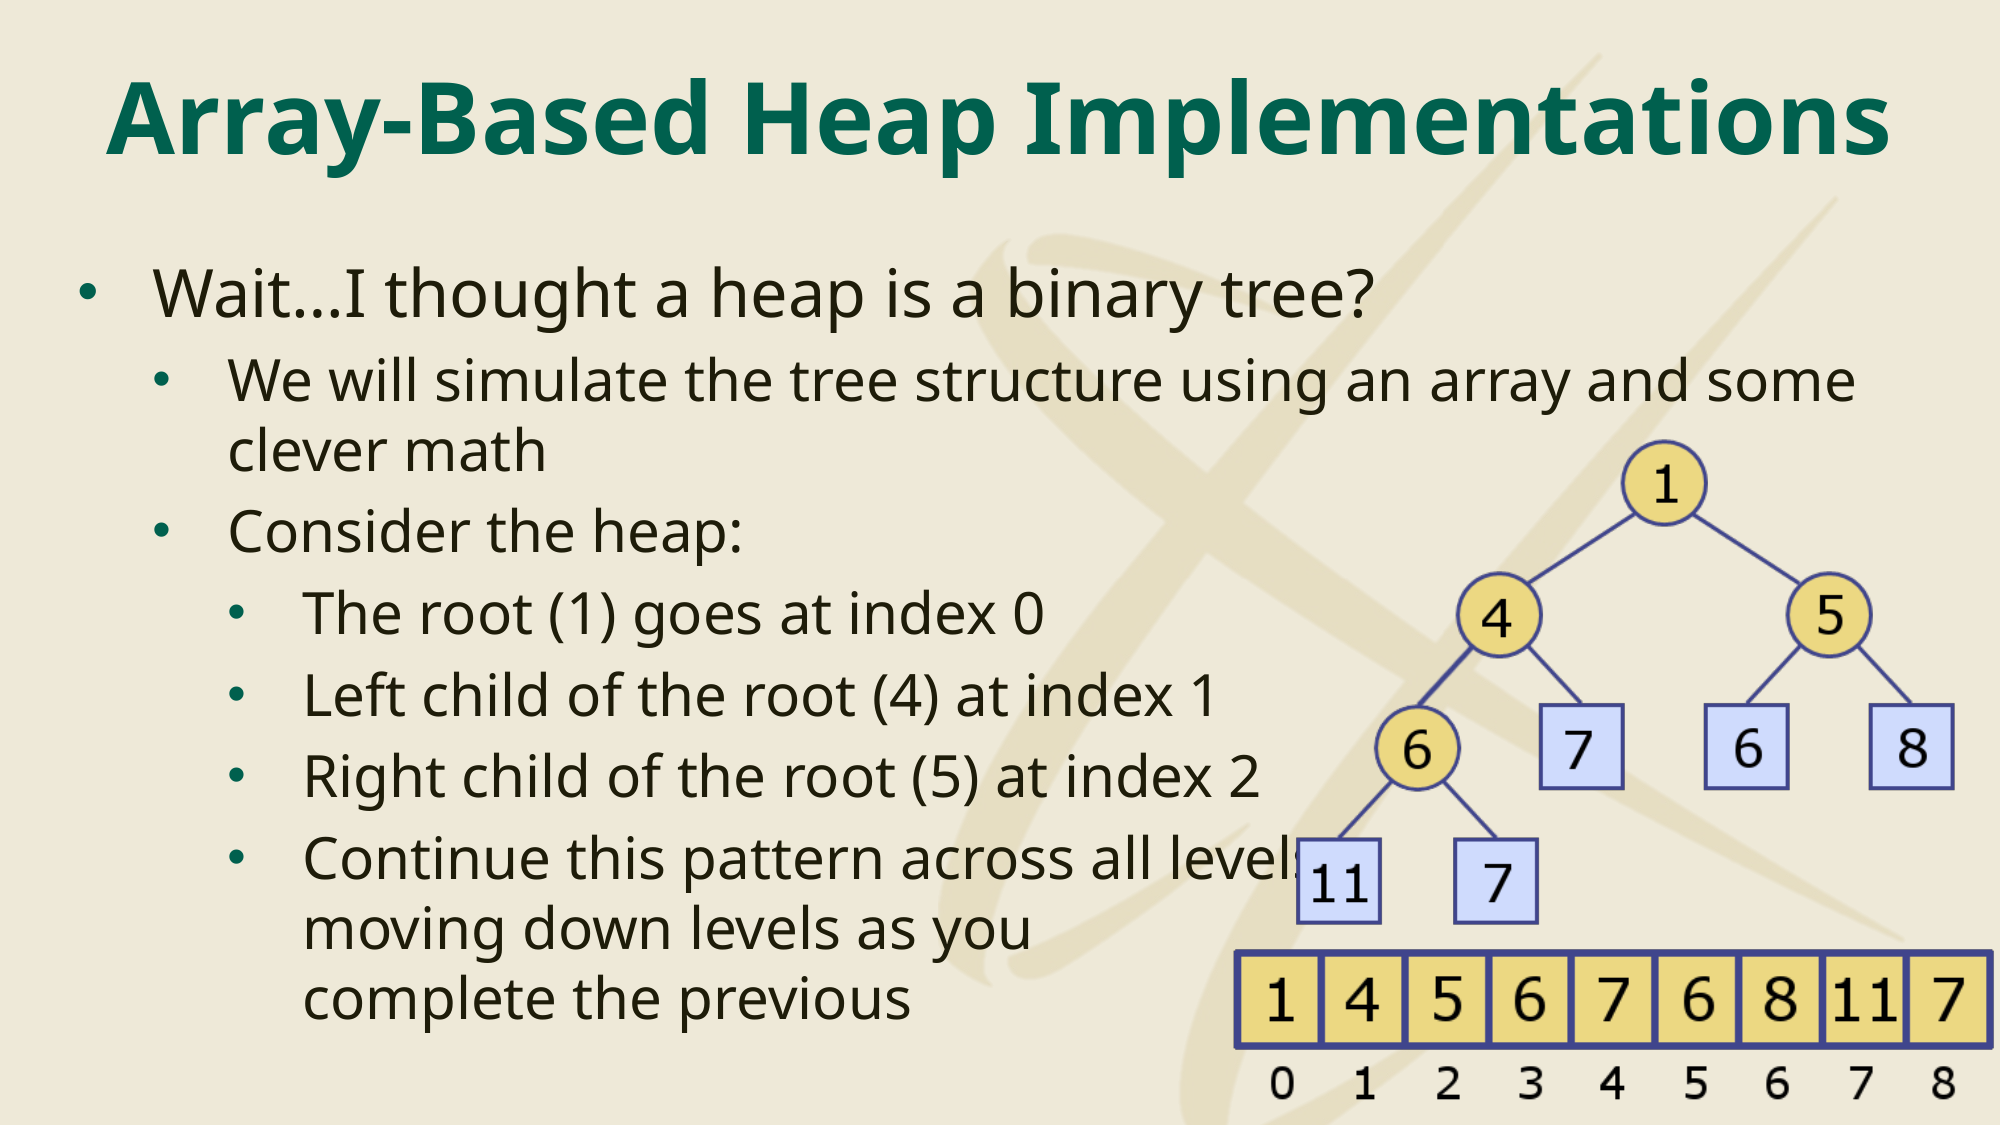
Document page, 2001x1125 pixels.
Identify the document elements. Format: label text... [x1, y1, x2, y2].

picture [938, 0, 2000, 1125]
text_box Wait…I thought a heap is a binary tree? We will simulate the tree structure using an array and some clever math Consider the heap: The root (1) goes at index 0 Left child of the root (4) at index 1 Right child of the root (5) at index 2 Continue this pattern across all levels moving down levels as you complete the previous [62, 243, 938, 1125]
title Array-Based Heap Implementations [51, 0, 938, 244]
